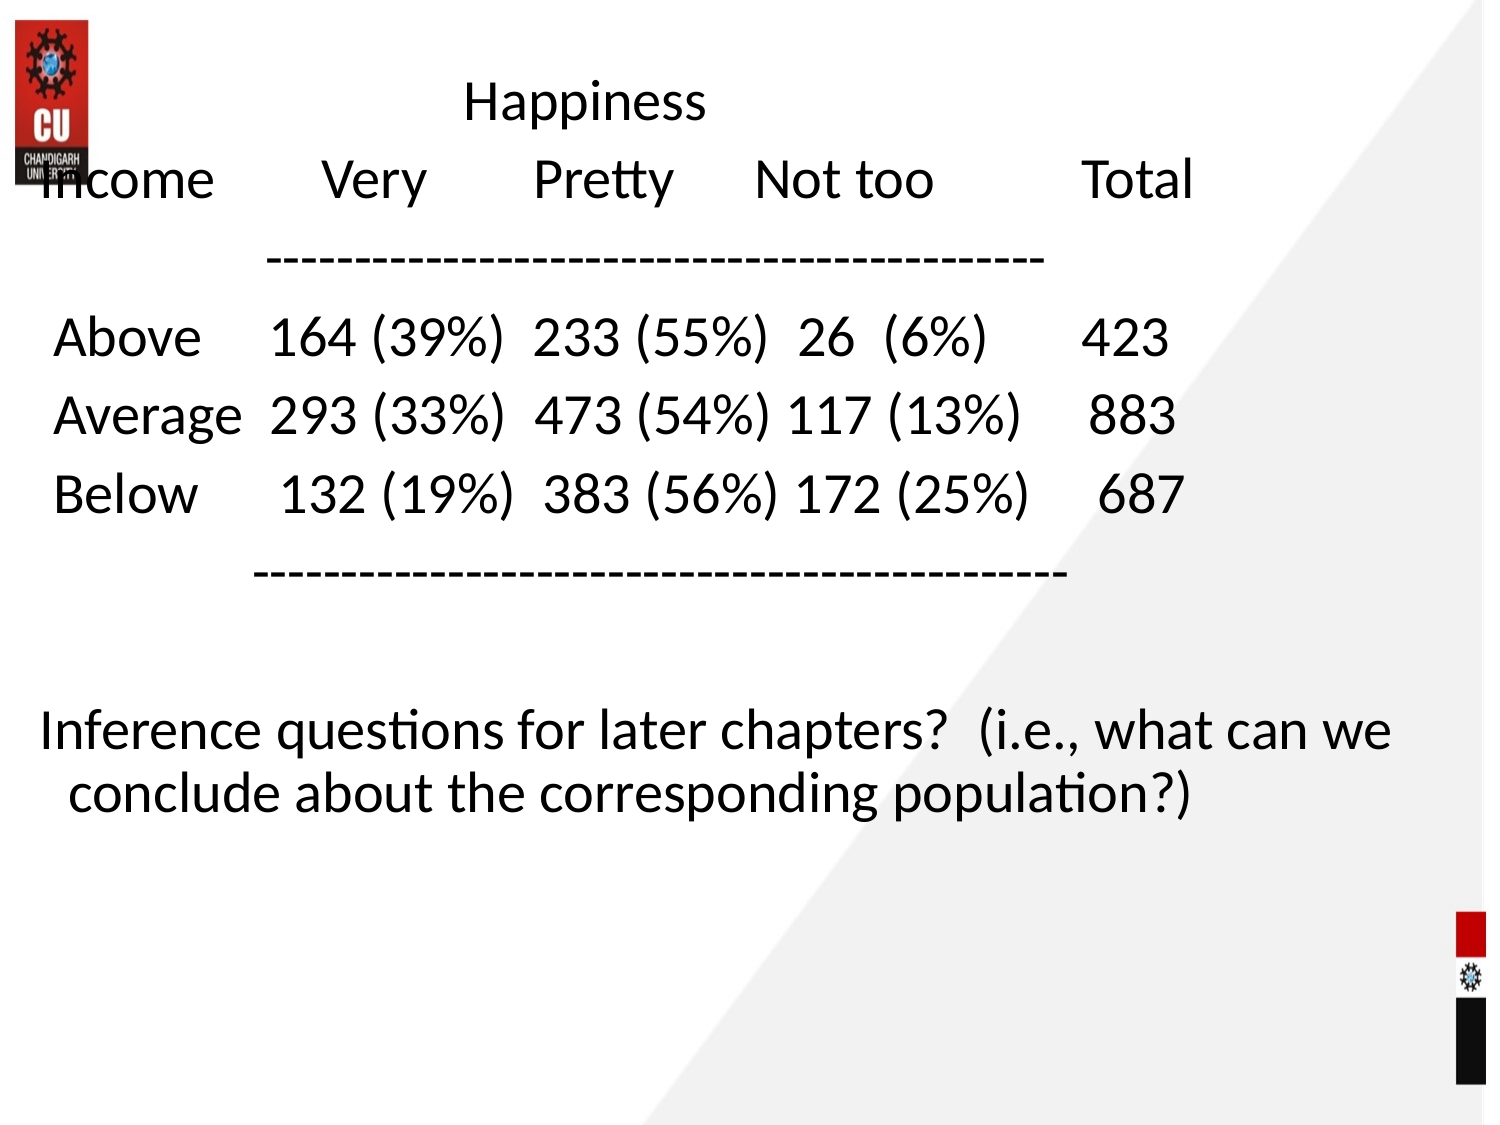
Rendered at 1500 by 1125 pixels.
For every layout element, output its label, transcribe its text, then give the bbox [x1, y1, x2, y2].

list Happiness Income Very Pretty Not too Total -------------------------------------------- Above 164 (39%) 233 (55%) 26 (6%) 423 Average 293 (33%) 473 (54%) 117 (13%) 883 Below 132 (19%) 383 (56%) 172 (25%) 687 ---------------------------------------------- Inference questions for later chapters? (i.e., what can we conclude about the corresponding population?) [24, 62, 1450, 1075]
picture [0, 0, 1500, 1125]
